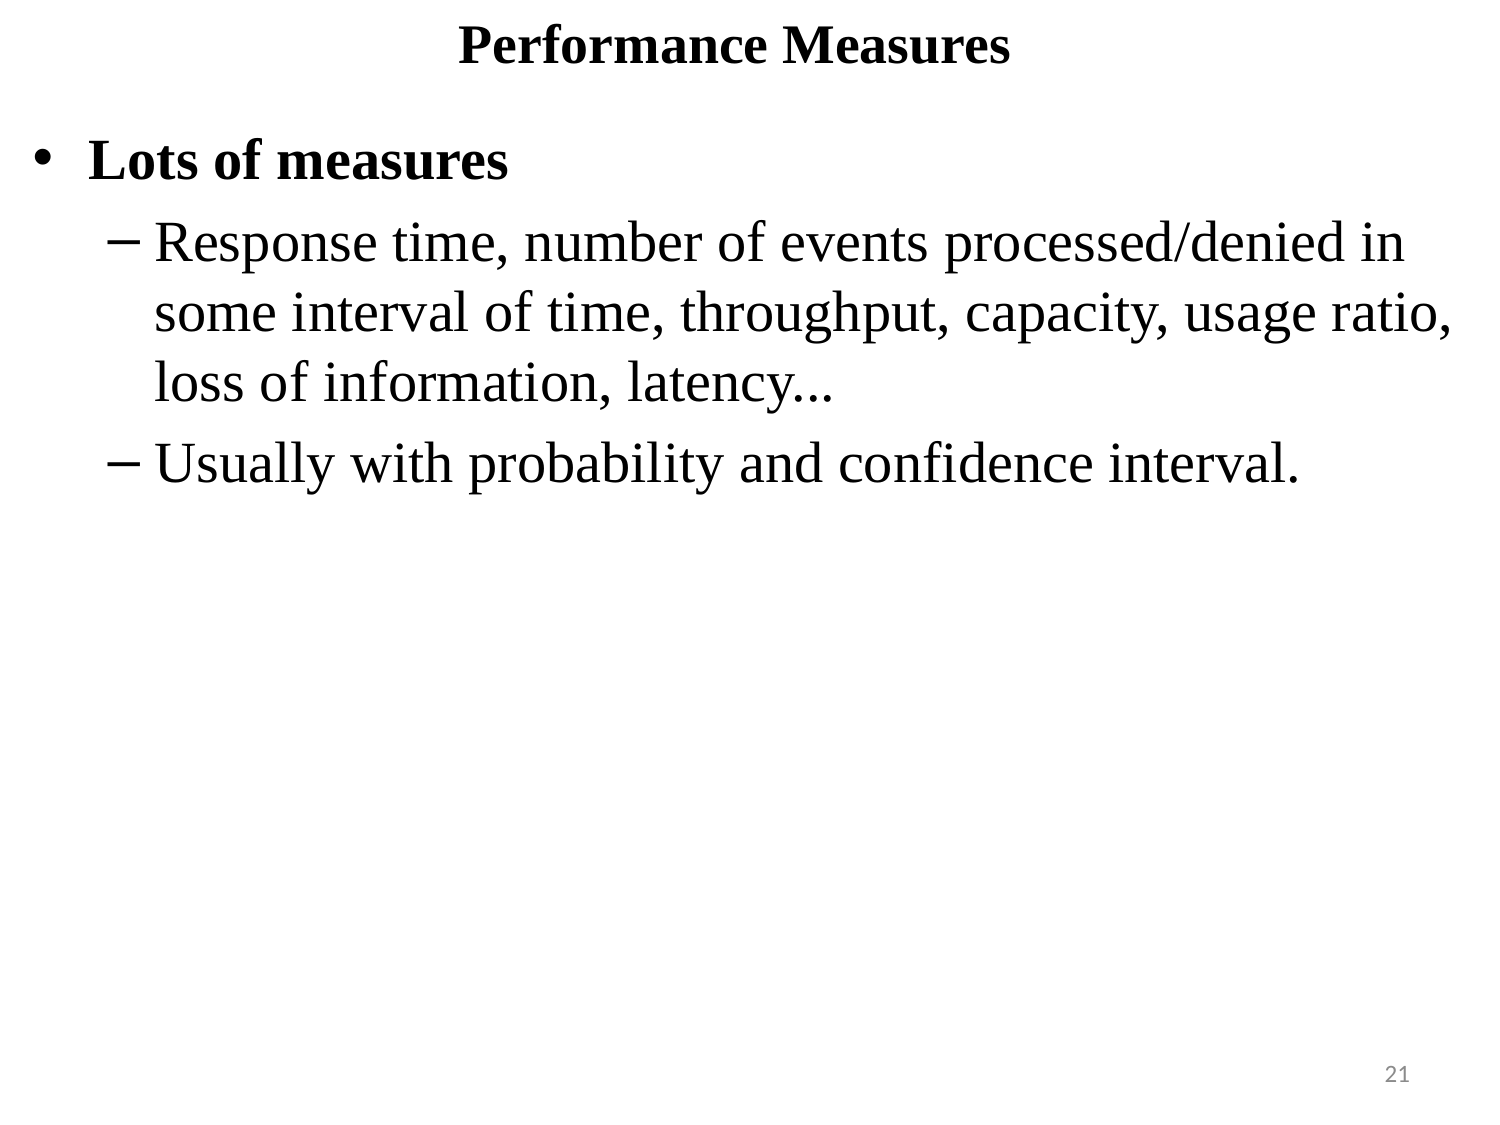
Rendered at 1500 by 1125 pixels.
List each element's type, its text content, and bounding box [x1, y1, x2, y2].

list Lots of measures Response time, number of events processed/denied in some interval of time, throughput, capacity, usage ratio, loss of information, latency... Usually with probability and confidence interval. [17, 113, 1471, 1103]
title Performance Measures [0, 0, 1471, 83]
